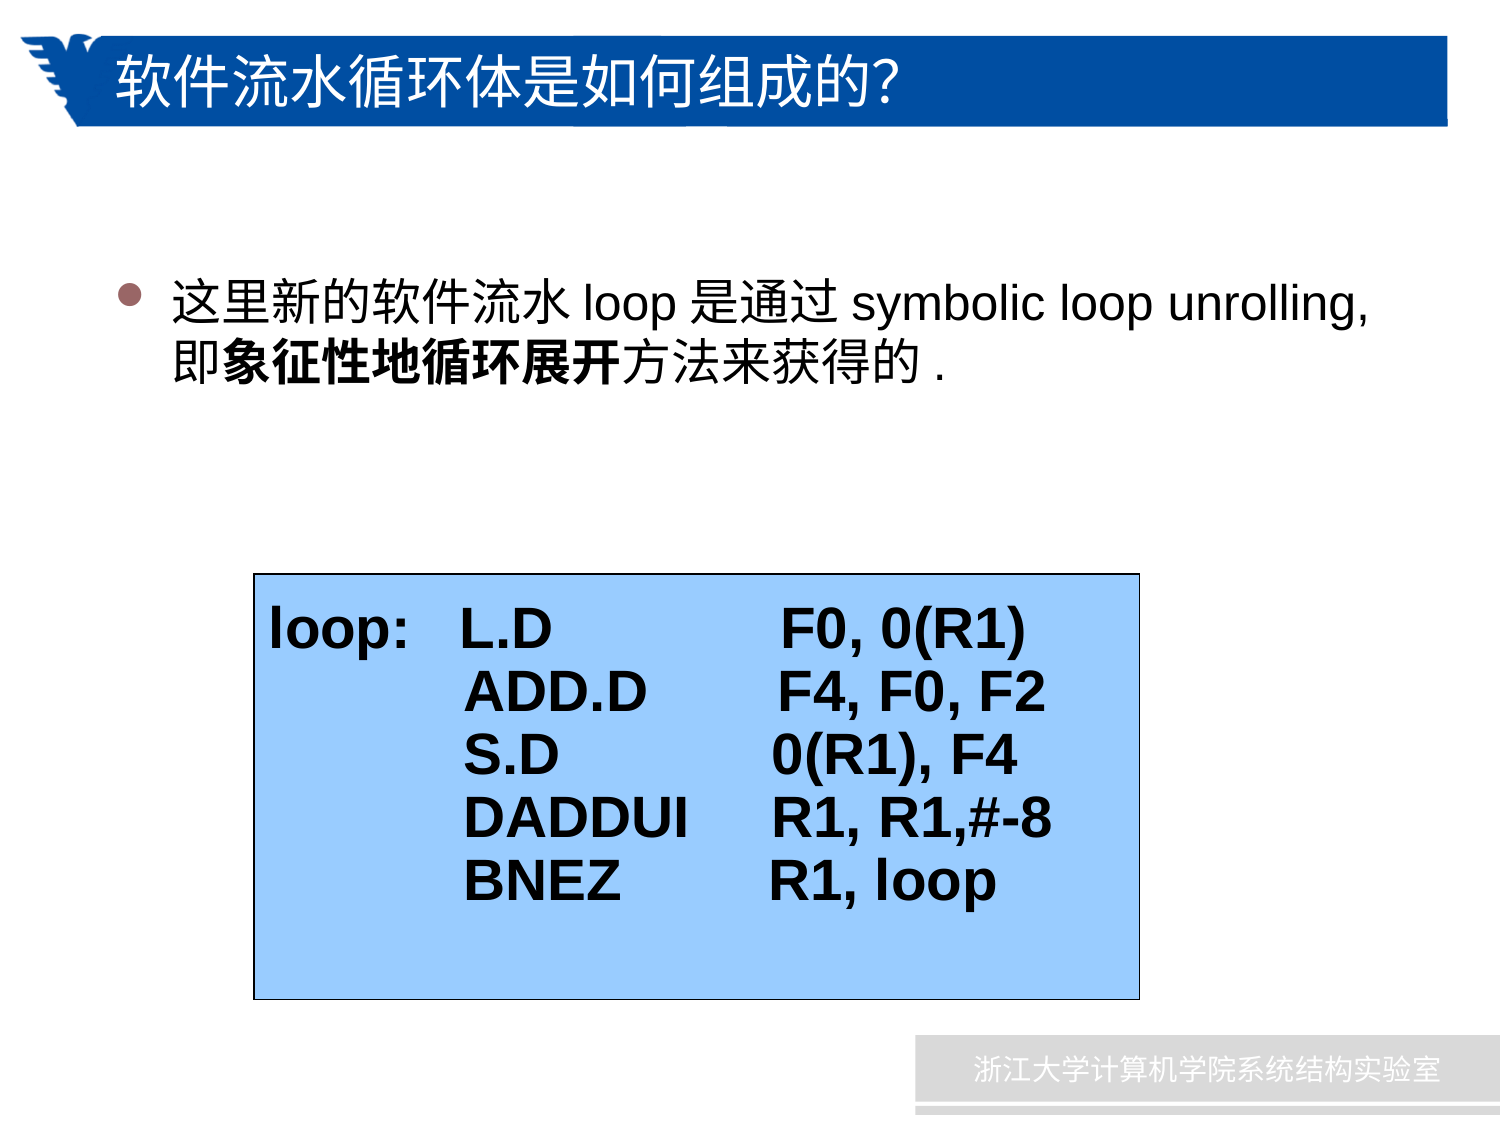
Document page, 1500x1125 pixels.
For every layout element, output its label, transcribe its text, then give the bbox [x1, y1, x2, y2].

title 软件流水循环体是如何组成的？ [99, 37, 1347, 188]
picture [5, 19, 148, 127]
text_box loop: L.D F0, 0(R1) ADD.D F4, F0, F2 S.D 0(R1), F4 DADDUI R1, R1,#-8 BNEZ R1, loop [253, 574, 1140, 1000]
list 这里新的软件流水loop是通过symbolic loop unrolling,即象征性地循环展开方法来获得的. [99, 262, 1400, 988]
